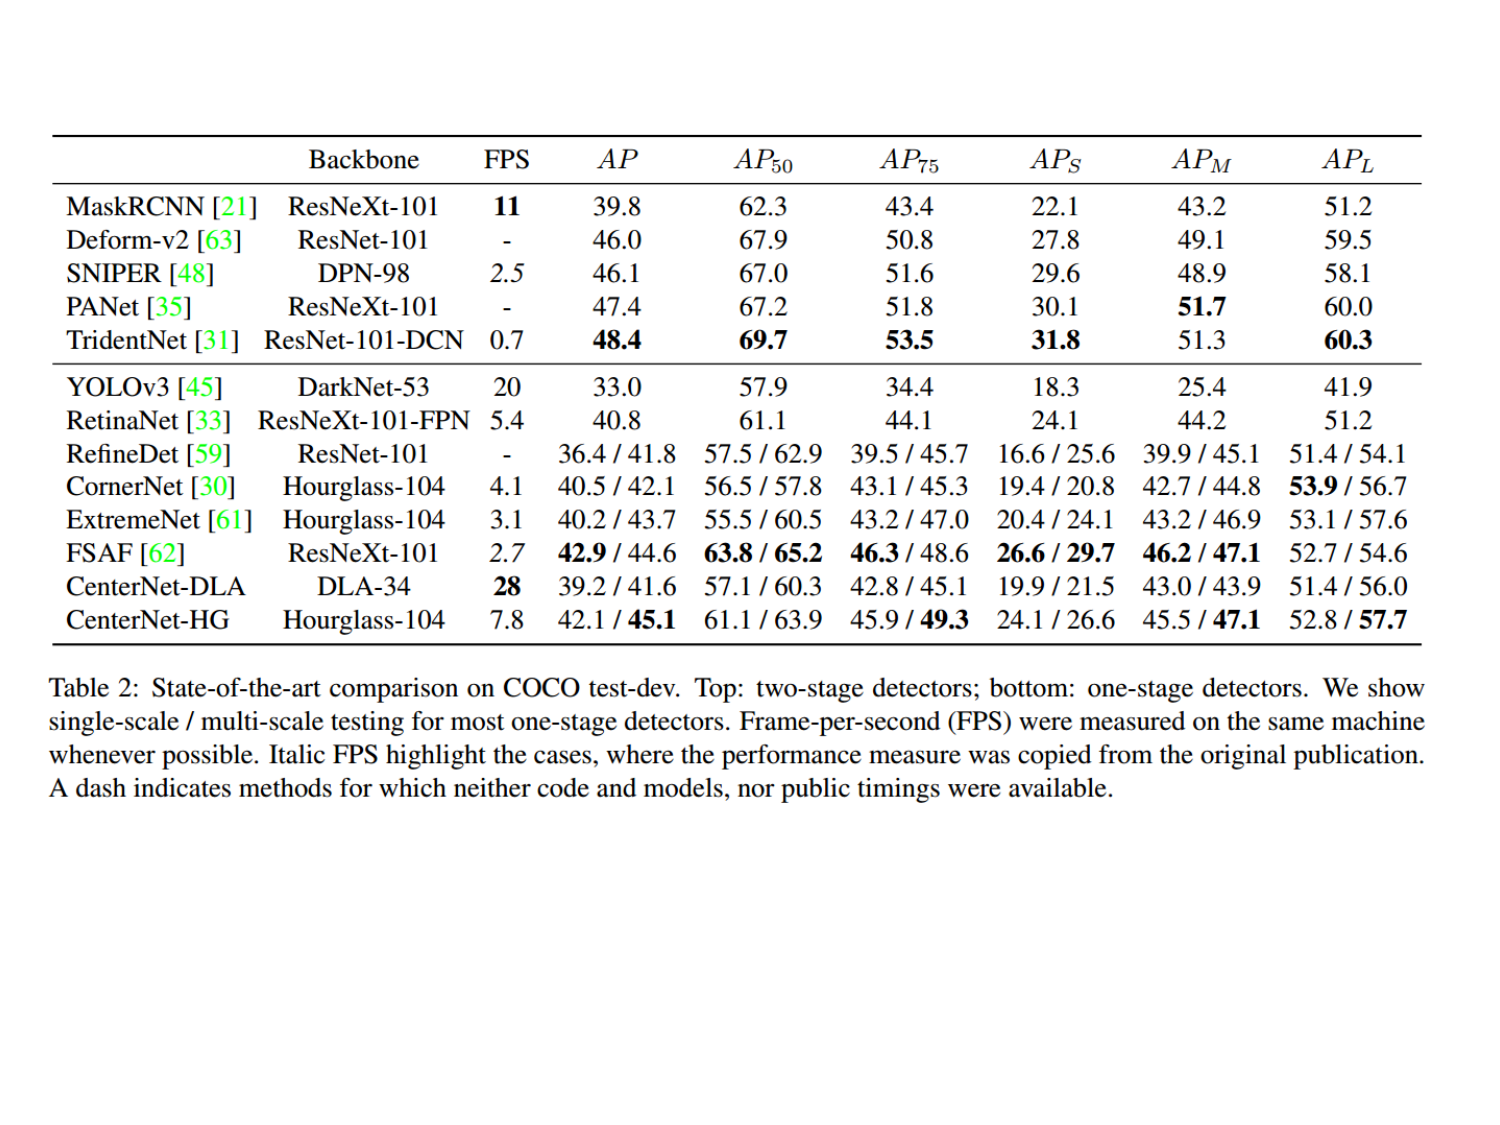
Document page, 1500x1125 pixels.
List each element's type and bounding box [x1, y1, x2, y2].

picture [44, 113, 1456, 804]
